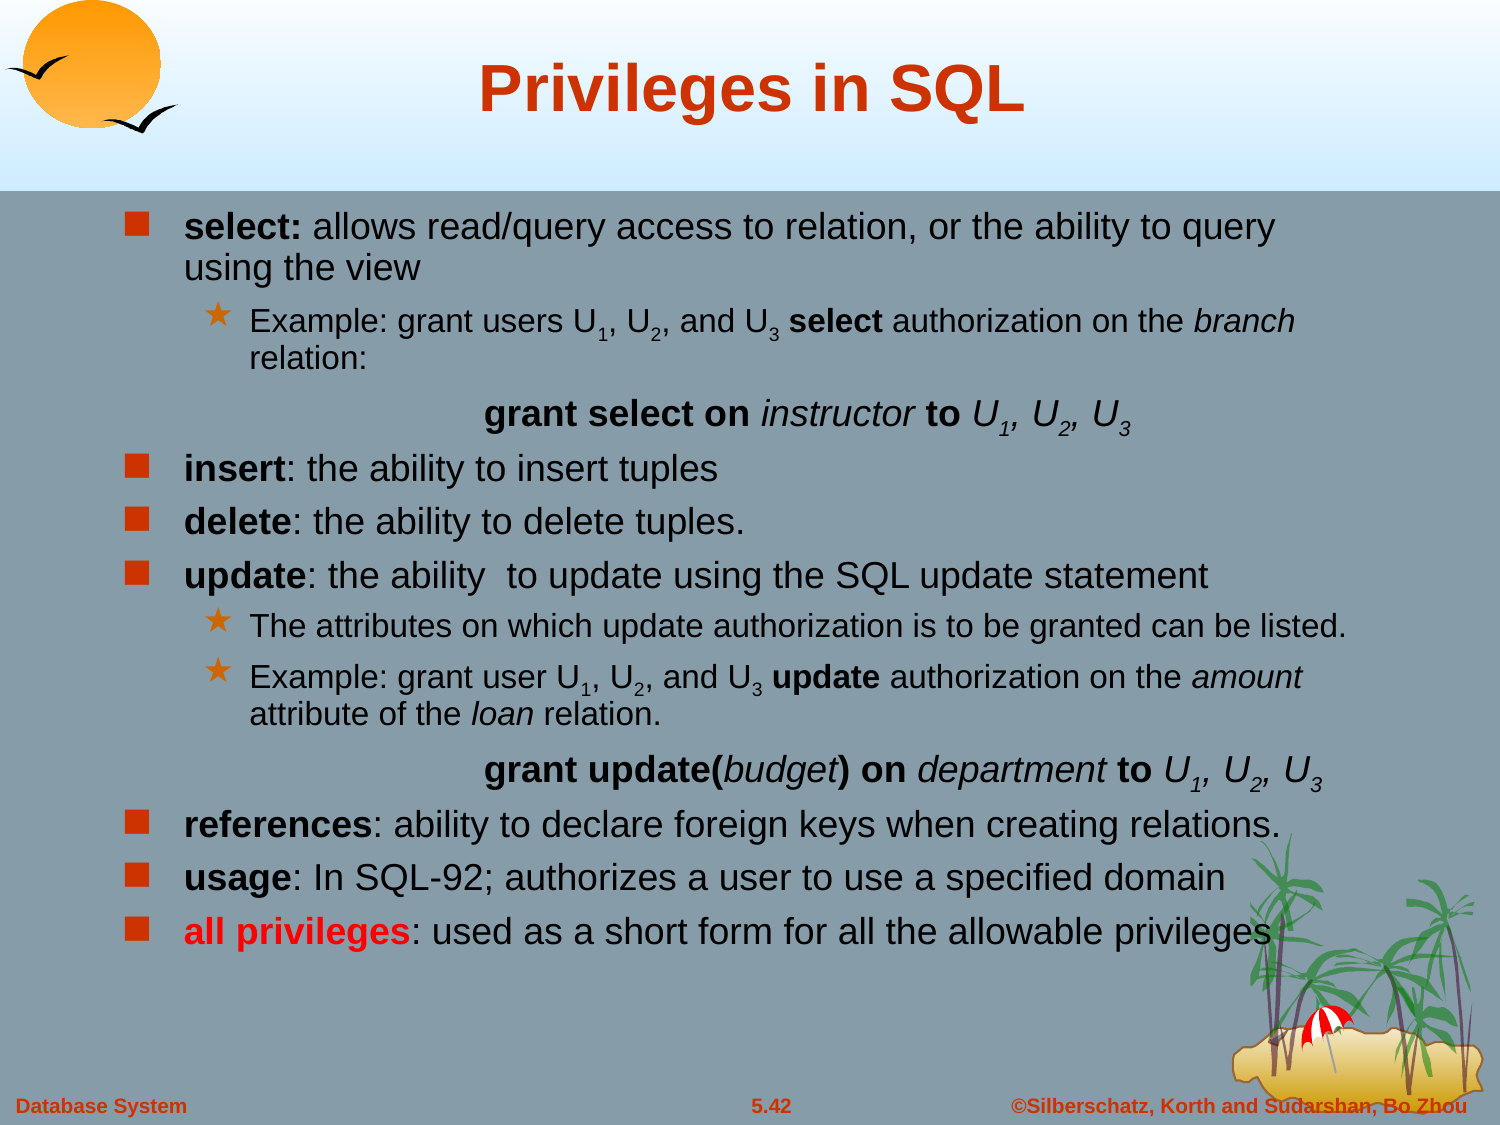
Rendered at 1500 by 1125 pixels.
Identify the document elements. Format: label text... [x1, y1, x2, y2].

title Privileges in SQL [90, 32, 1416, 134]
list select: allows read/query access to relation, or the ability to query using the view Example: grant users U1, U2, and U3 select authorization on the branch relation: grant select on instructor to U1, U2, U3 insert: the ability to insert tuples delete: the ability to delete tuples. update: the ability to update using the SQL update statement The attributes on which update authorization is to be granted can be listed. Example: grant user U1, U2, and U3 update authorization on the amount attribute of the loan relation. grant update(budget) on department to U1, U2, U3 references: ability to declare foreign keys when creating relations. usage: In SQL-92; authorizes a user to use a specified domain all privileges: used as a short form for all the allowable privileges [112, 200, 1376, 1024]
